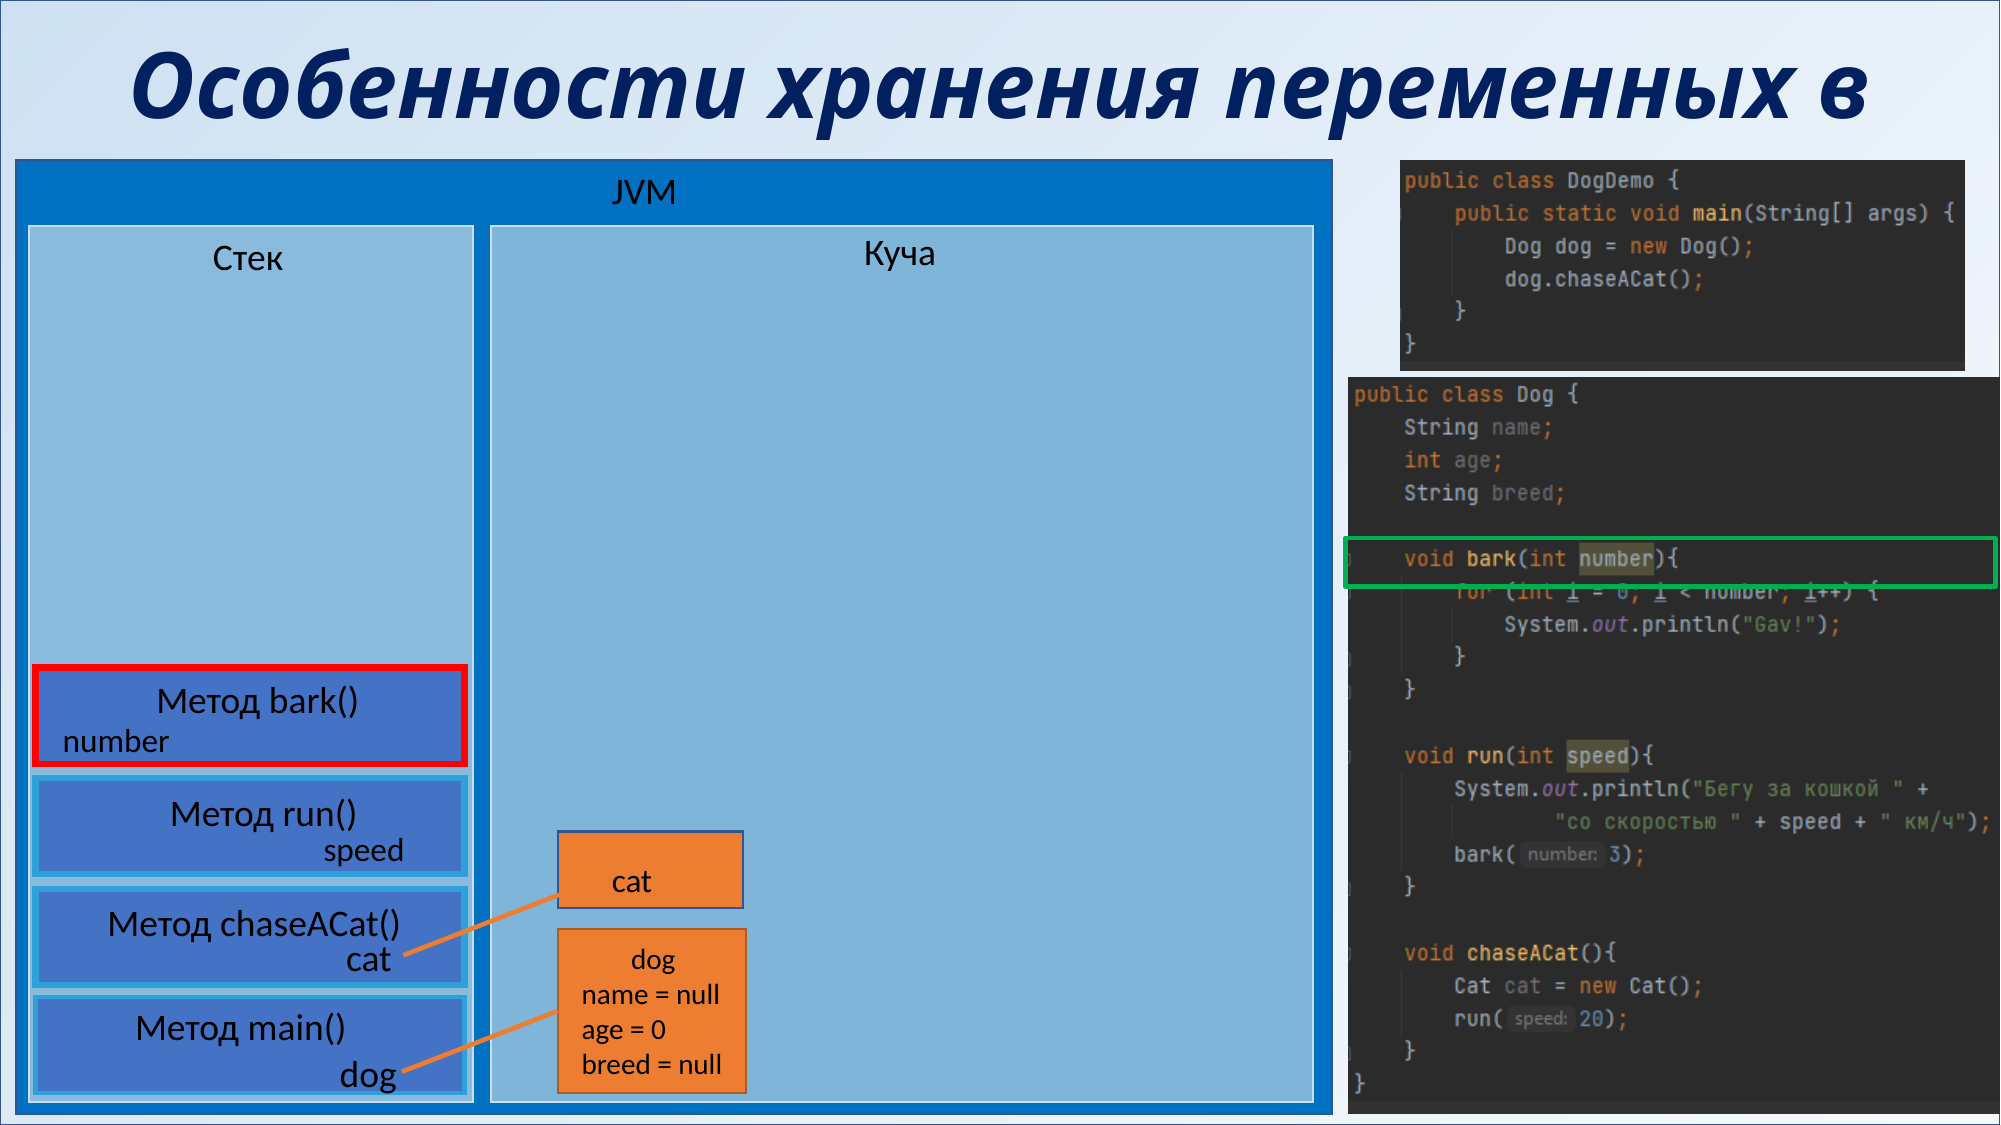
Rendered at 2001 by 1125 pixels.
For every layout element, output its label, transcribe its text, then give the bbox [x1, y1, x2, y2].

picture [1400, 160, 1965, 371]
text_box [403, 894, 560, 956]
picture [1348, 377, 2000, 1114]
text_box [15, 160, 1333, 1114]
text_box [401, 1010, 558, 1072]
text_box Особенности хранения переменных в памяти [98, 31, 1902, 149]
text_box [0, 0, 2000, 1125]
